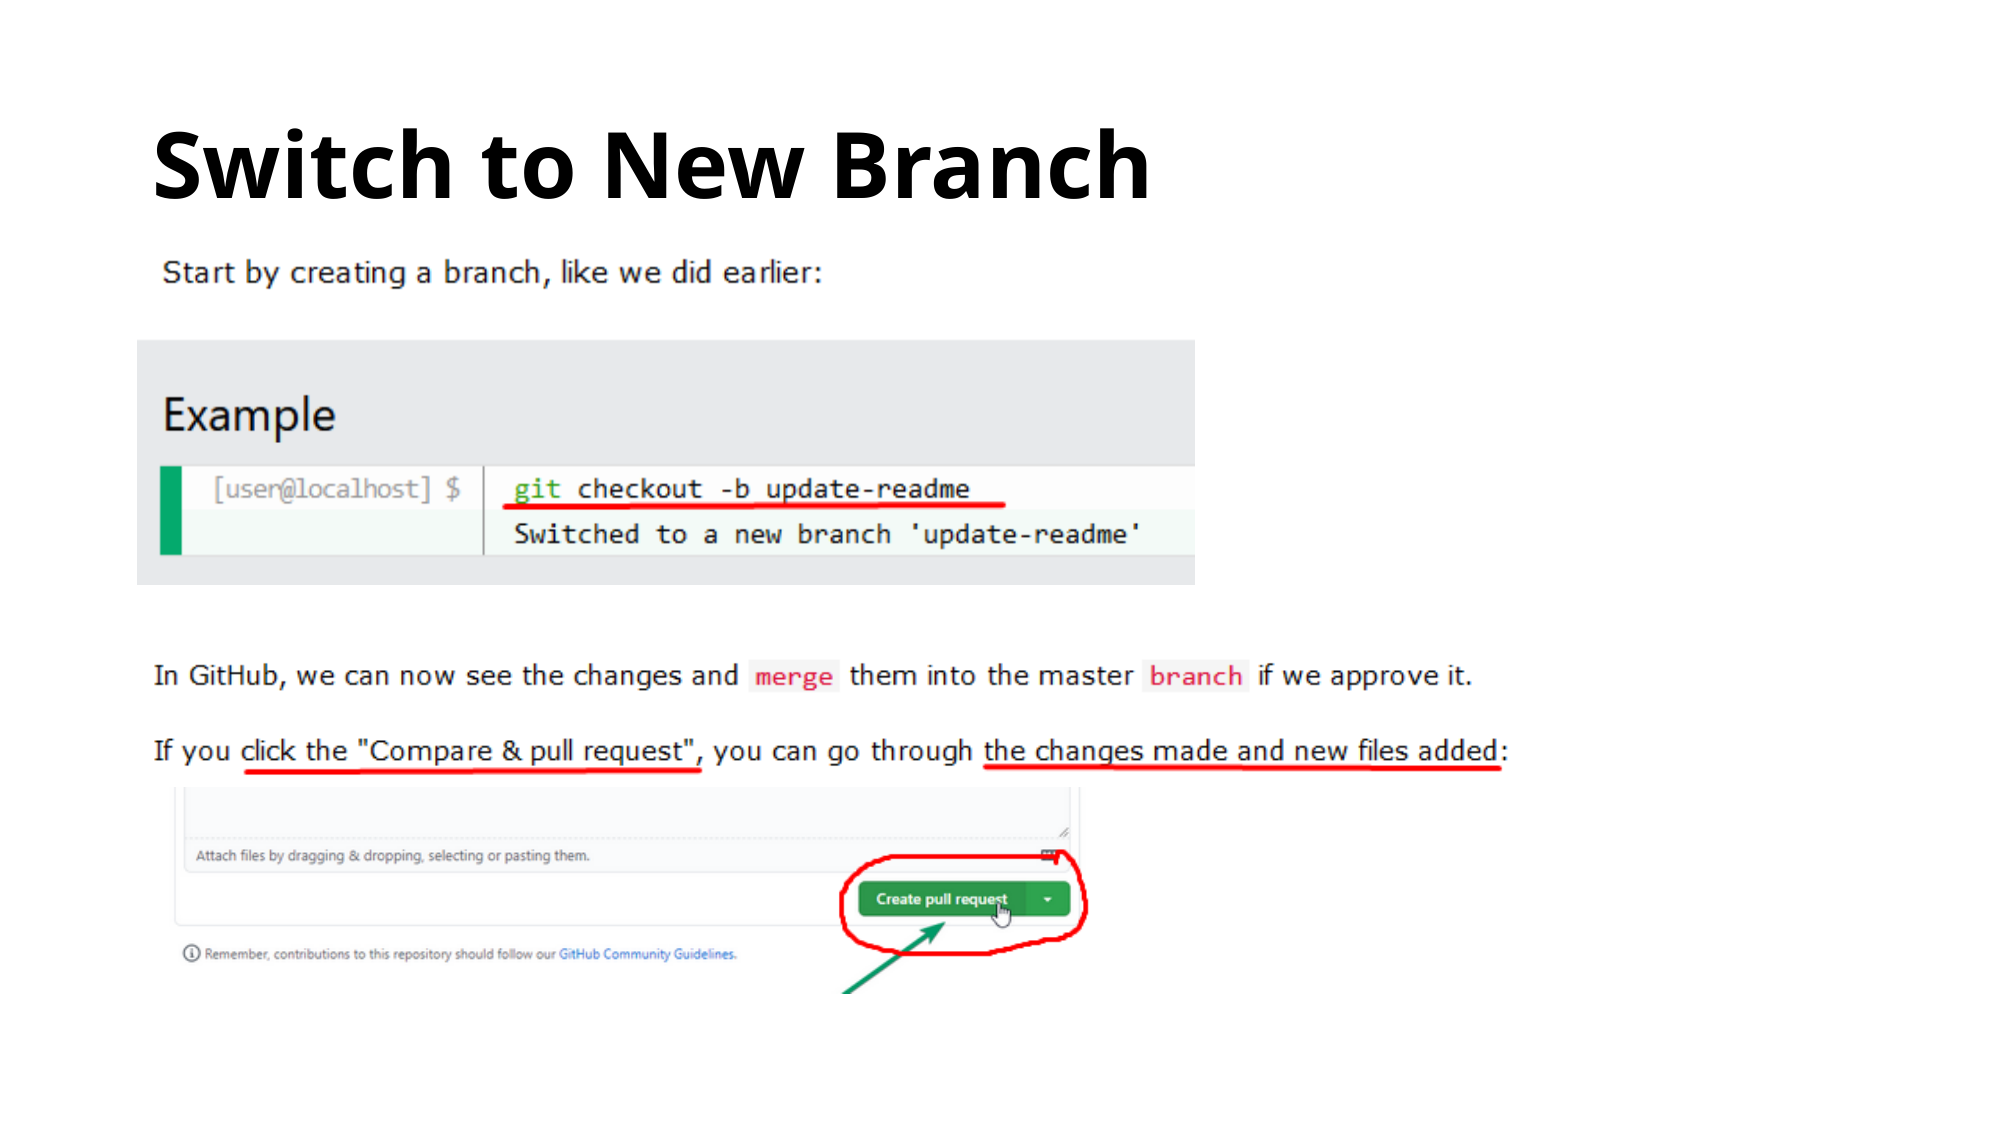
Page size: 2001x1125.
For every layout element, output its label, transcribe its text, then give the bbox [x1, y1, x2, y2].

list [137, 234, 1195, 585]
picture [137, 787, 1093, 994]
picture [137, 626, 1529, 784]
title Switch to New Branch [137, 59, 1863, 278]
